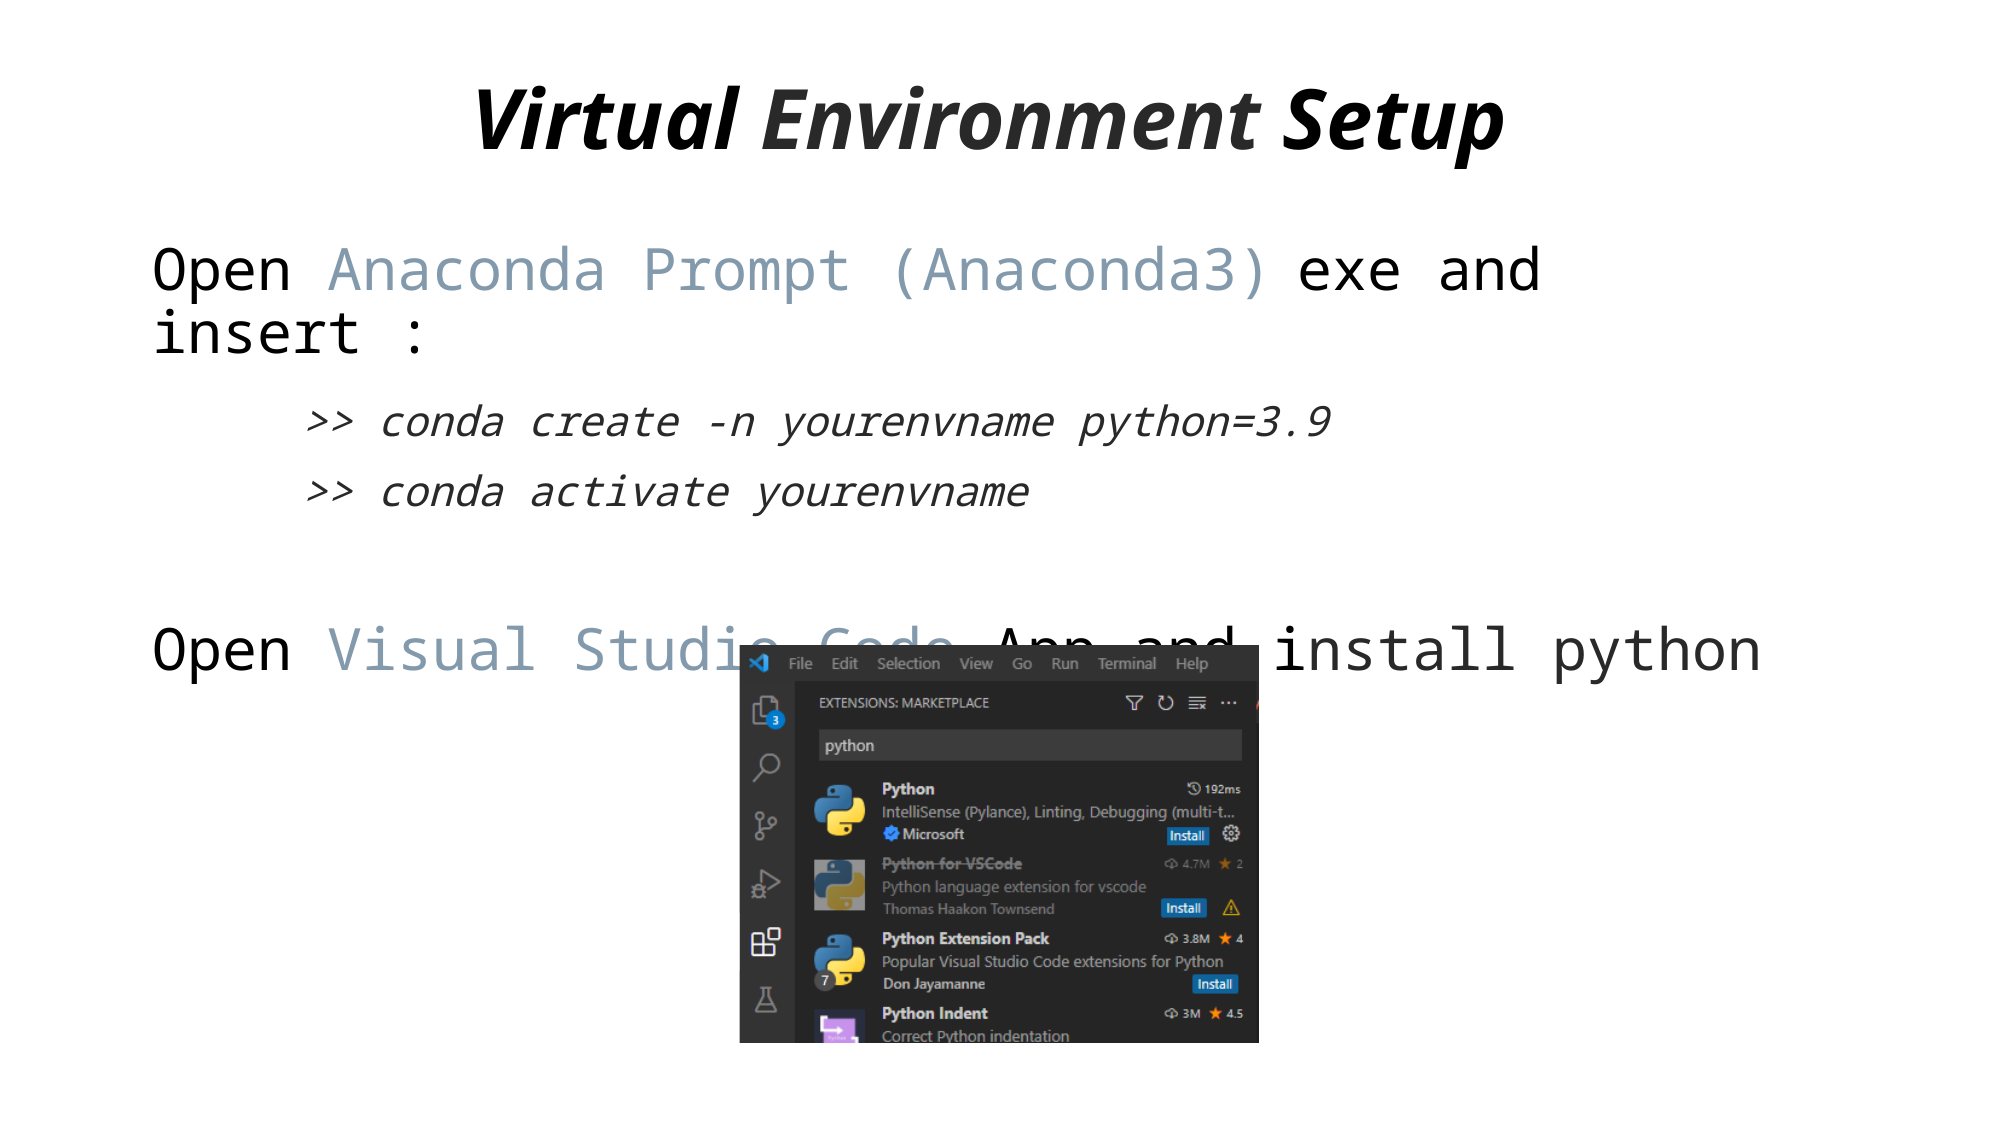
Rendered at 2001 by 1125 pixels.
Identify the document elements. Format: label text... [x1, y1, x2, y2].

picture [739, 645, 1261, 1043]
list Open Anaconda Prompt (Anaconda3) exe and insert : >> conda create -n yourenvname python=3.9 >> conda activate yourenvname Open Visual Studio Code App and install python [137, 232, 1863, 1061]
title Virtual Environment Setup [137, 59, 1863, 186]
